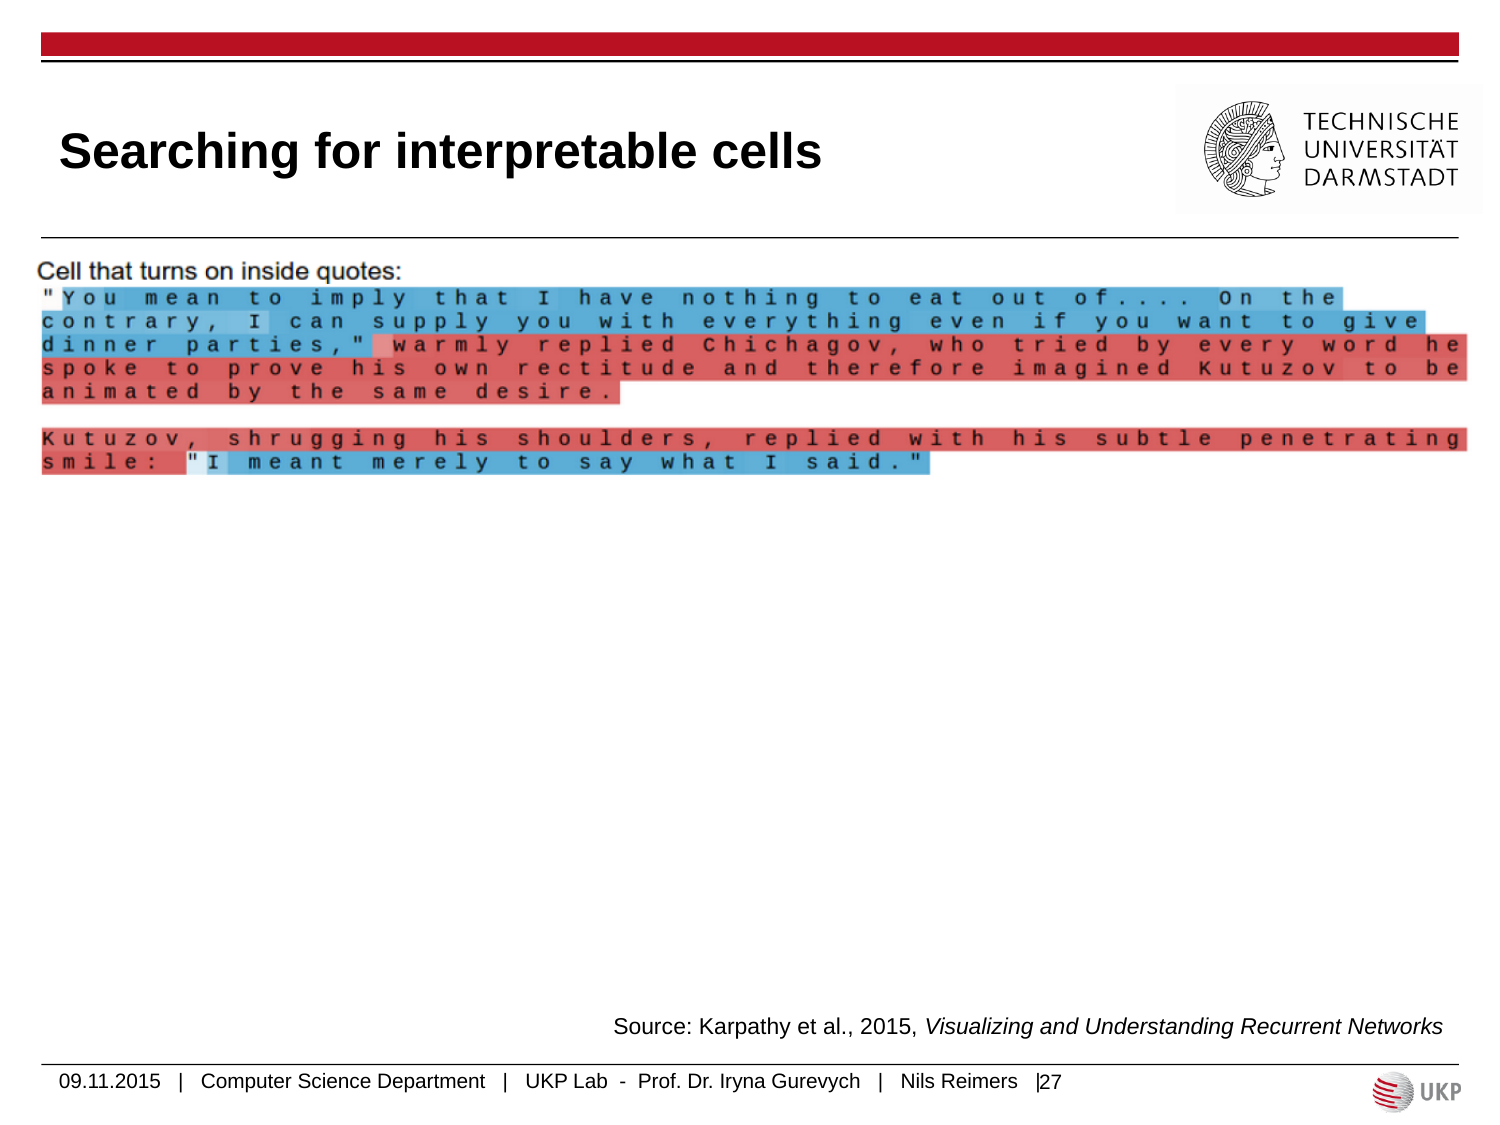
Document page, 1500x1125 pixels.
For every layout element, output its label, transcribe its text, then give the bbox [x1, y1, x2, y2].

title Searching for interpretable cells [58, 79, 1188, 218]
text_box Source: Karpathy et al., 2015, Visualizing and Understanding Recurrent Networks [383, 1003, 1459, 1047]
picture [1372, 1071, 1461, 1113]
footer 09.11.2015 | Computer Science Department | UKP Lab - Prof. Dr. Iryna Gurevych | Nils Reimers | [58, 1067, 1365, 1107]
picture [1188, 84, 1483, 214]
picture [29, 255, 1477, 490]
